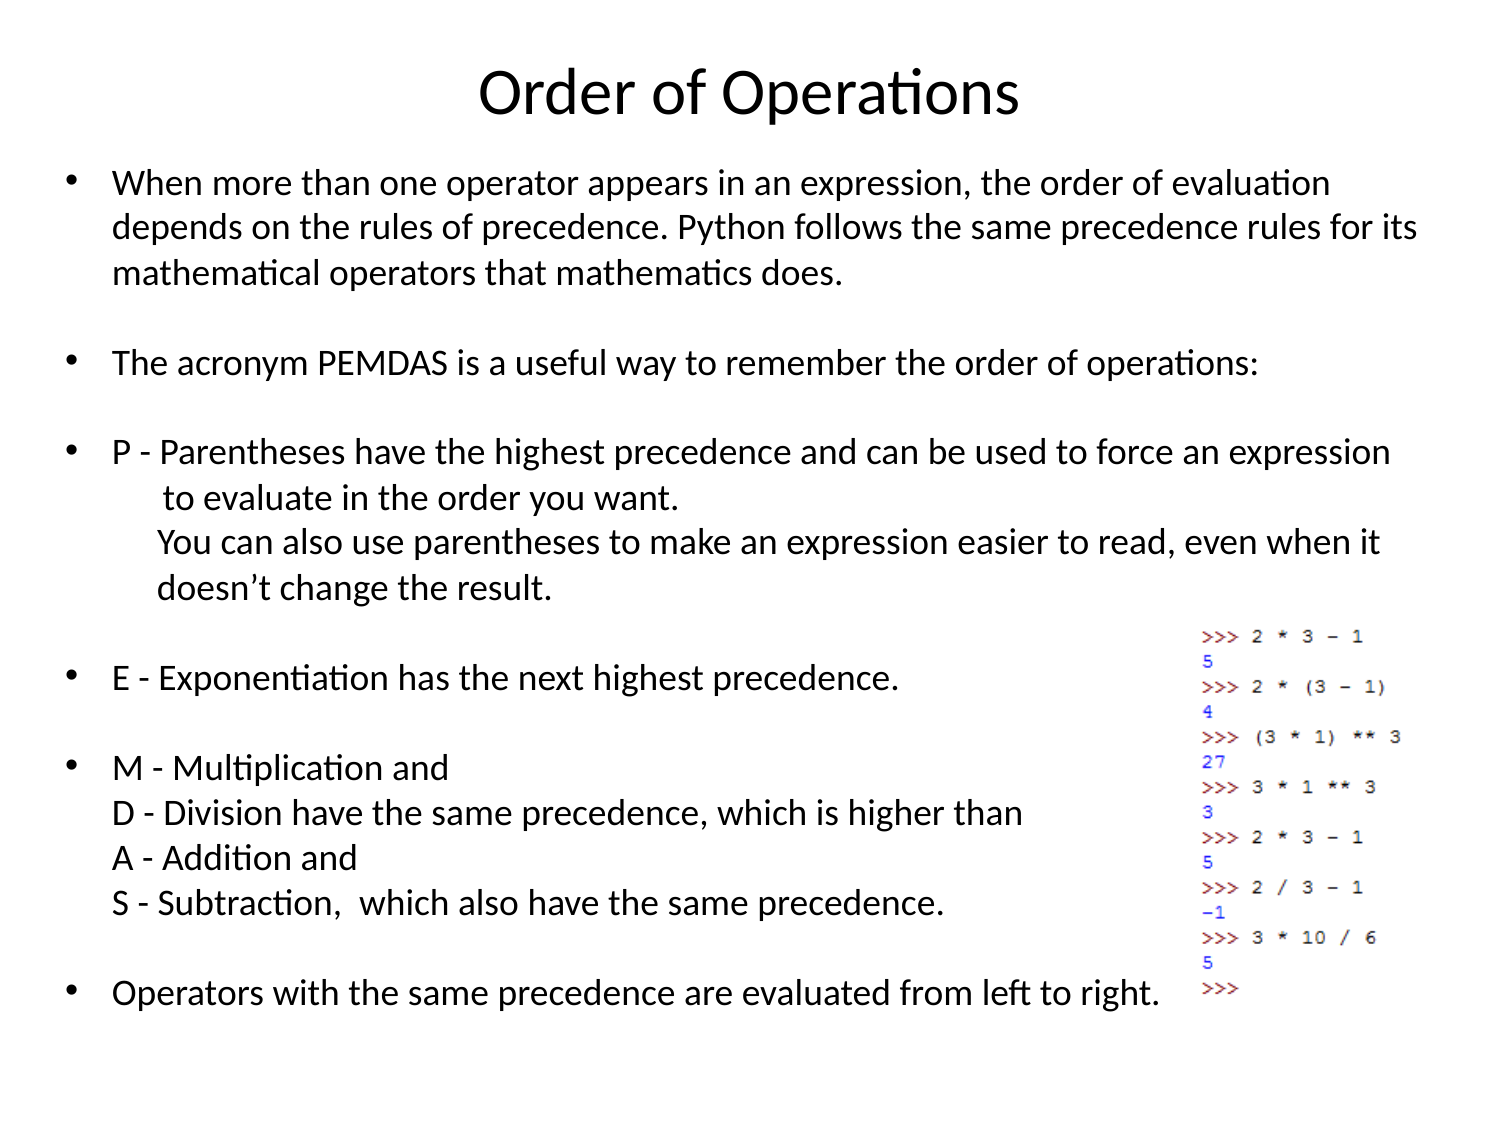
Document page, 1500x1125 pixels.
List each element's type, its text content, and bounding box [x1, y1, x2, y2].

title Order of Operations [137, 37, 1363, 138]
picture [1199, 624, 1419, 1002]
subtitle When more than one operator appears in an expression, the order of evaluation depends on the rules of precedence. Python follows the same precedence rules for its mathematical operators that mathematics does. The acronym PEMDAS is a useful way to remember the order of operations: P - Parentheses have the highest precedence and can be used to force an expression to evaluate in the order you want. You can also use parentheses to make an expression easier to read, even when it doesn’t change the result. E - Exponentiation has the next highest precedence. M - Multiplication and D - Division have the same precedence, which is higher than A - Addition and S - Subtraction, which also have the same precedence. Operators with the same precedence are evaluated from left to right. [50, 149, 1450, 1050]
